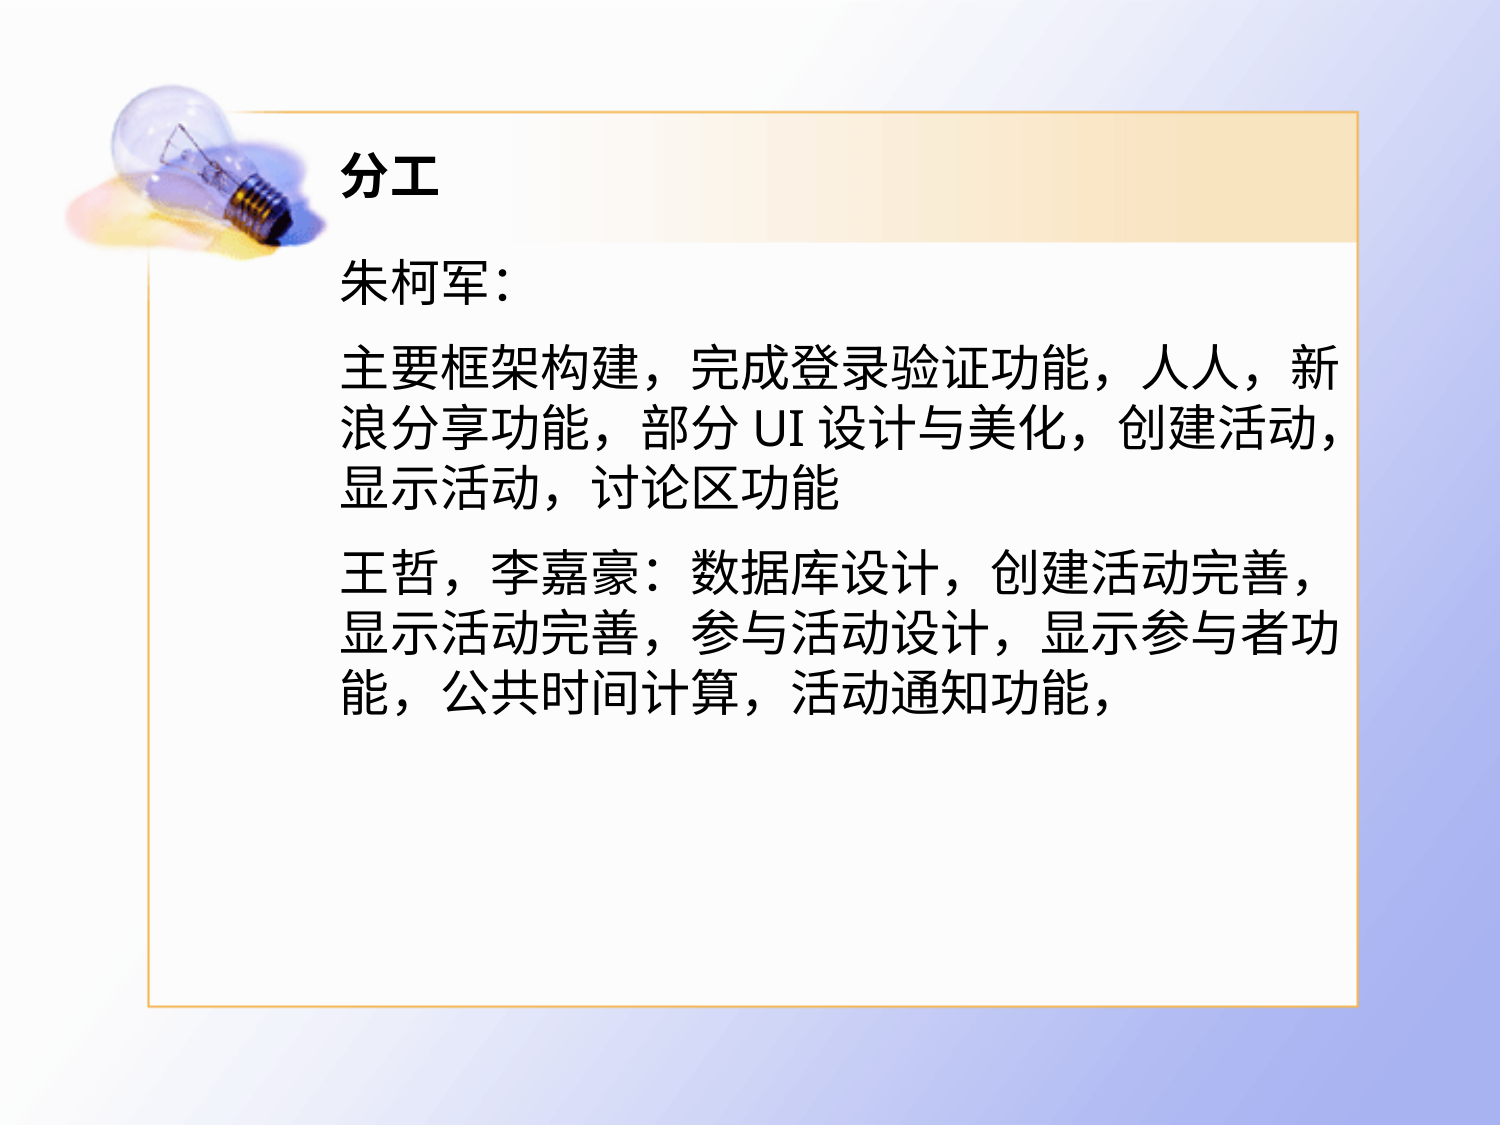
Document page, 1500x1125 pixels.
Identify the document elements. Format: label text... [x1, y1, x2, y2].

title 分工 [324, 134, 1275, 222]
list 朱柯军： 主要框架构建，完成登录验证功能，人人，新浪分享功能，部分UI设计与美化，创建活动，显示活动，讨论区功能 王哲，李嘉豪：数据库设计，创建活动完善，显示活动完善，参与活动设计，显示参与者功能，公共时间计算，活动通知功能， [324, 243, 1365, 925]
picture [0, 0, 1500, 1125]
